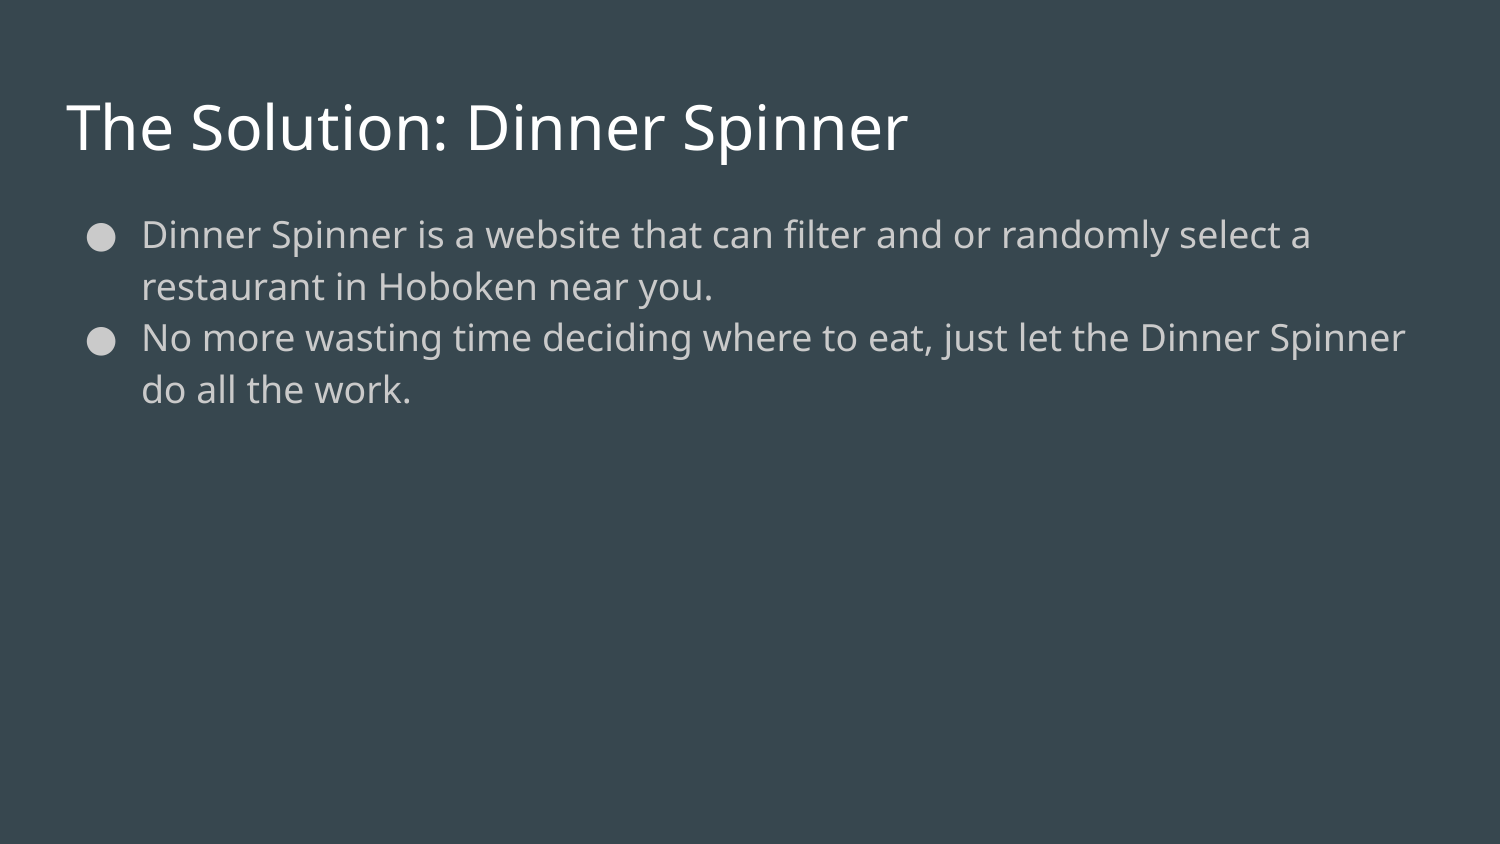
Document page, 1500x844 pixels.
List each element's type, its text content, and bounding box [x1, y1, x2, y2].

list Dinner Spinner is a website that can filter and or randomly select a restaurant in Hoboken near you. No more wasting time deciding where to eat, just let the Dinner Spinner do all the work. [51, 189, 1449, 750]
title The Solution: Dinner Spinner [51, 72, 1449, 167]
